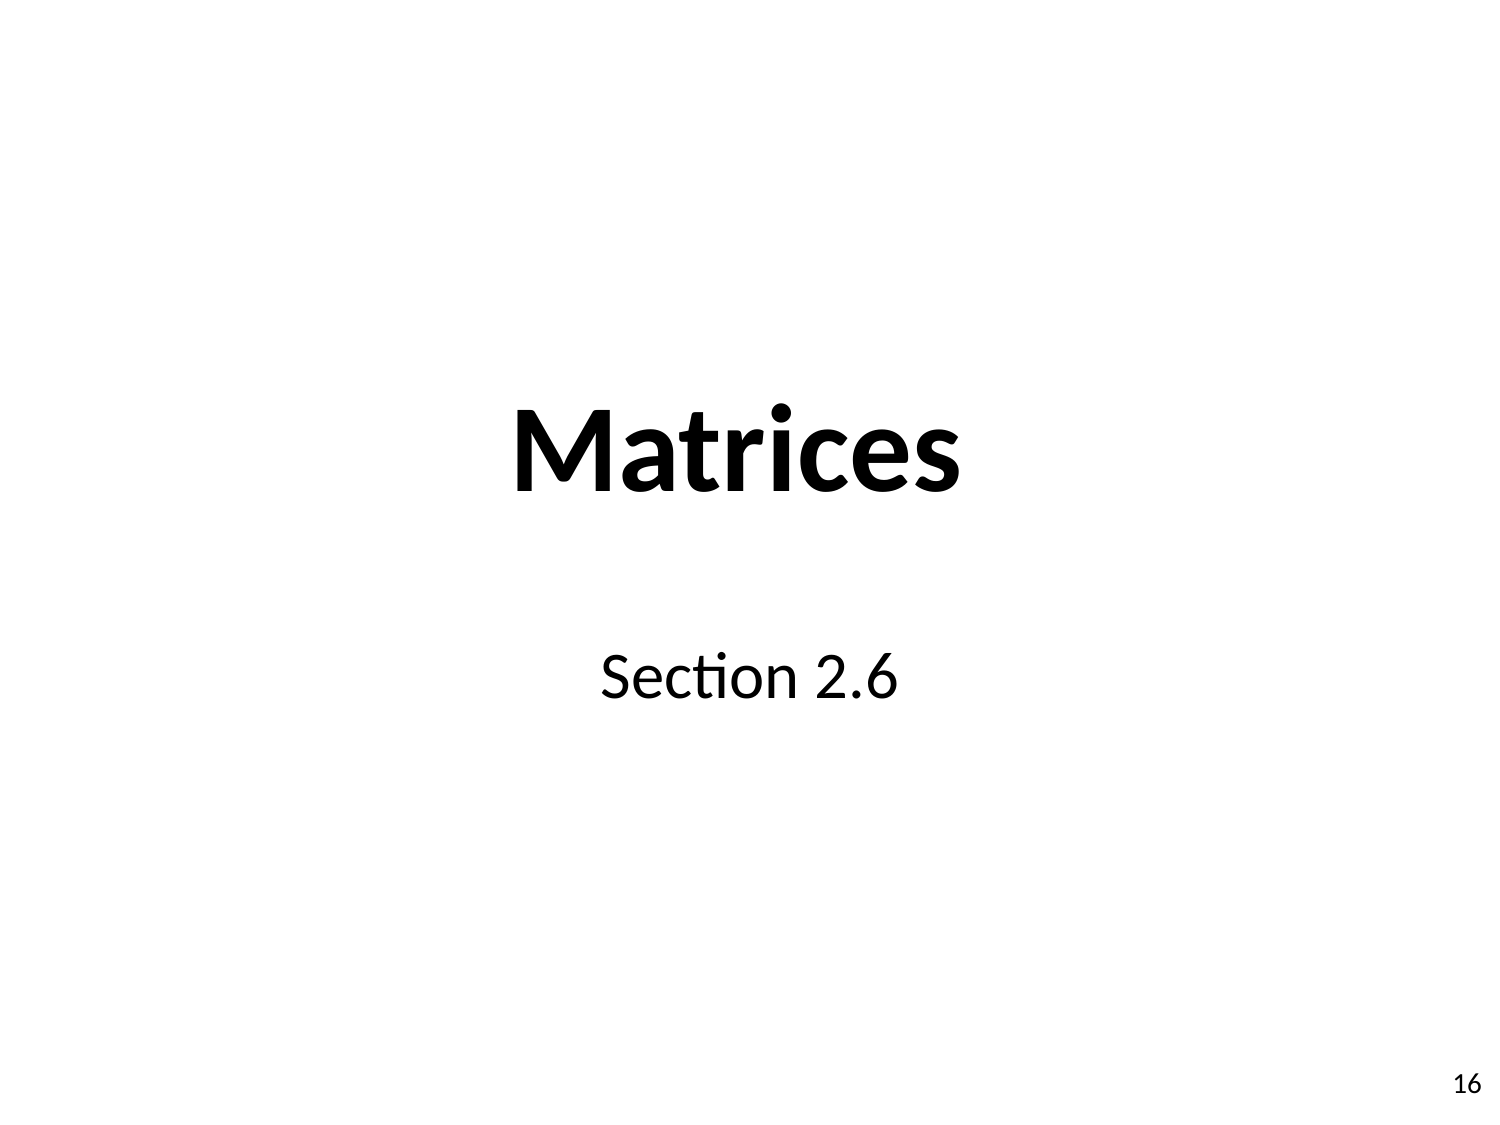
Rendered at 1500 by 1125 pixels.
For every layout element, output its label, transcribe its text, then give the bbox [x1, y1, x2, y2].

title Matrices [0, 299, 1500, 583]
list Section 2.6 [525, 624, 975, 730]
